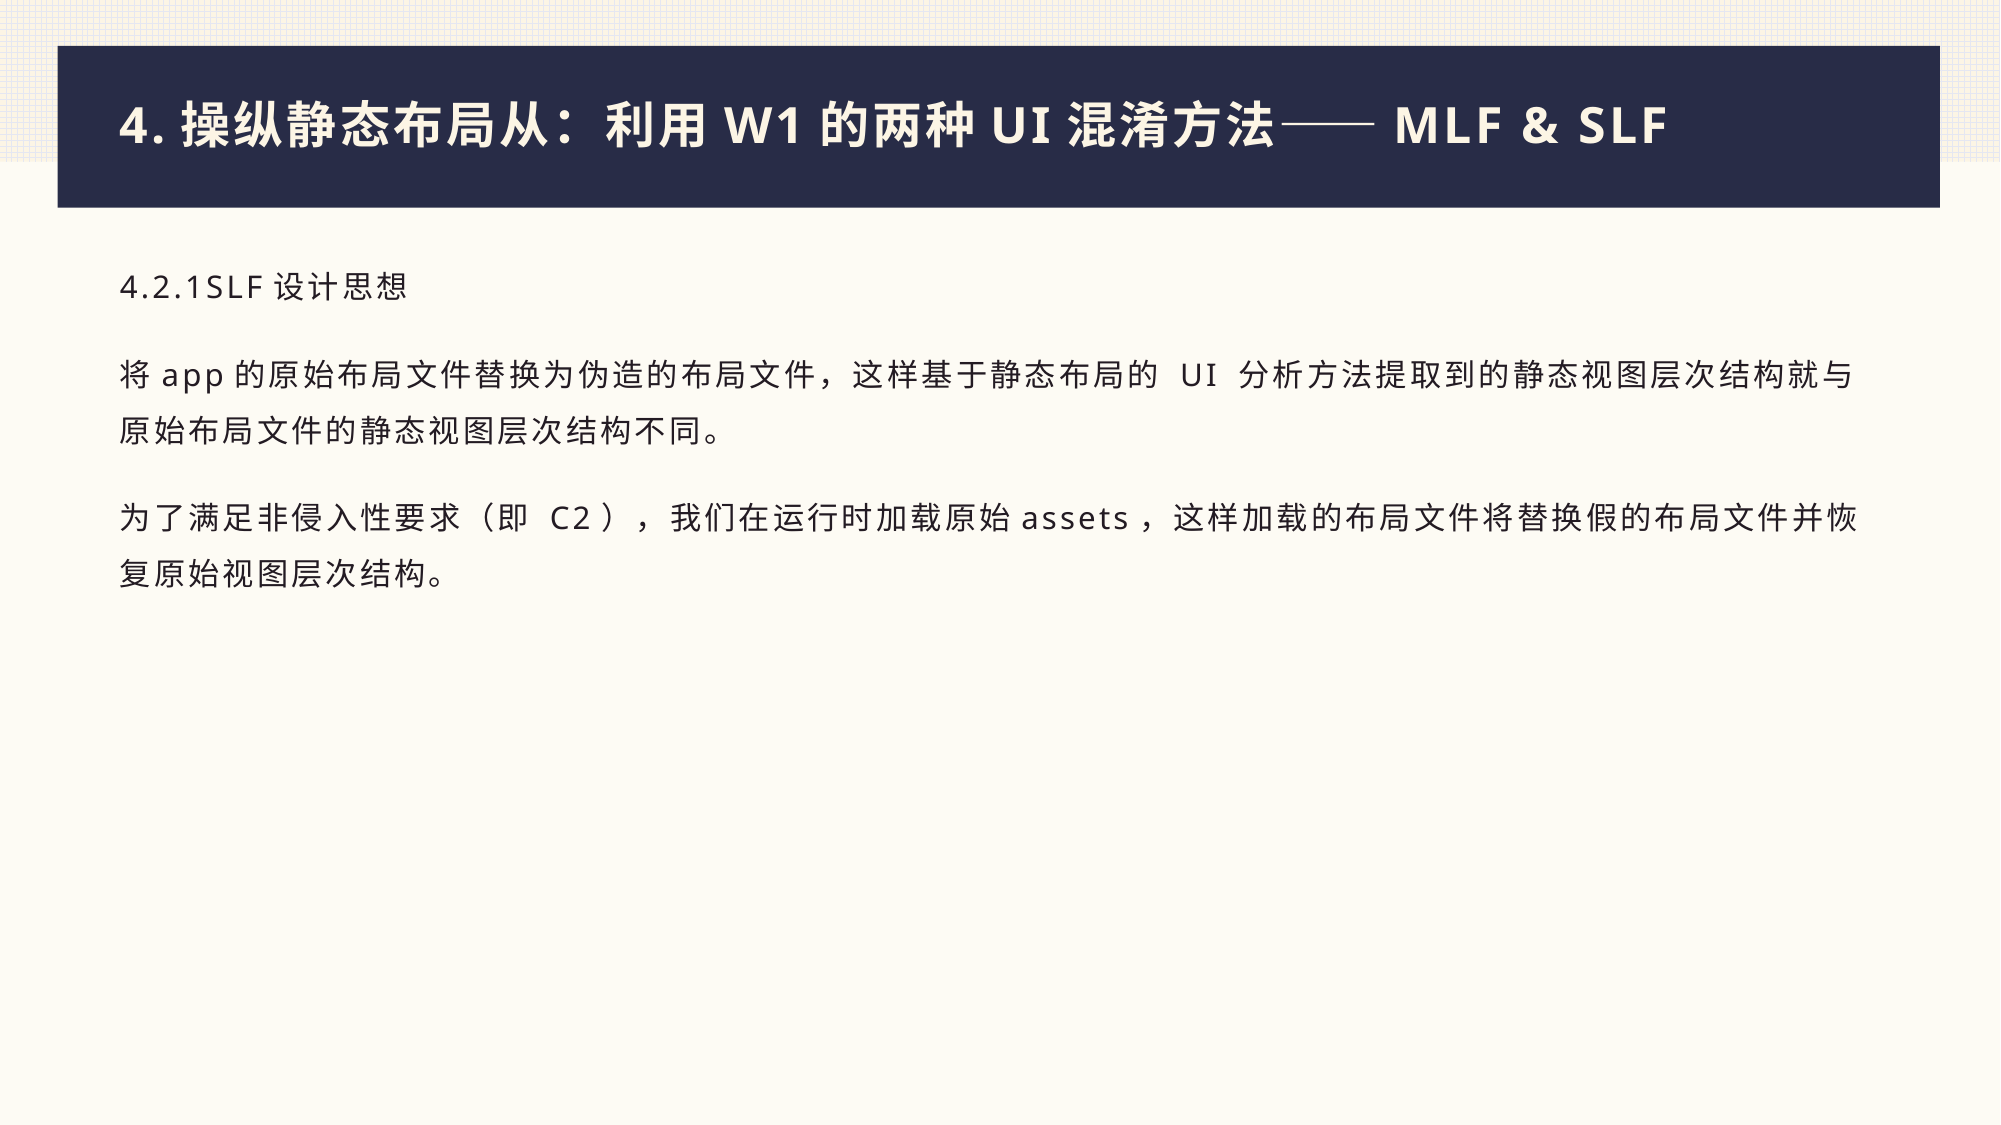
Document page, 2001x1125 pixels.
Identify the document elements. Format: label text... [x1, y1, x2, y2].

list 4.2.1SLF设计思想 将app的原始布局文件替换为伪造的布局文件，这样基于静态布局的 UI 分析方法提取到的静态视图层次结构就与原始布局文件的静态视图层次结构不同。 为了满足非侵入性要求（即 C2），我们在运行时加载原始assets，这样加载的布局文件将替换假的布局文件并恢复原始视图层次结构。 [104, 241, 1894, 1014]
title 4.操纵静态布局从：利用W1的两种UI混淆方法——MLF & SLF [104, 79, 1894, 176]
